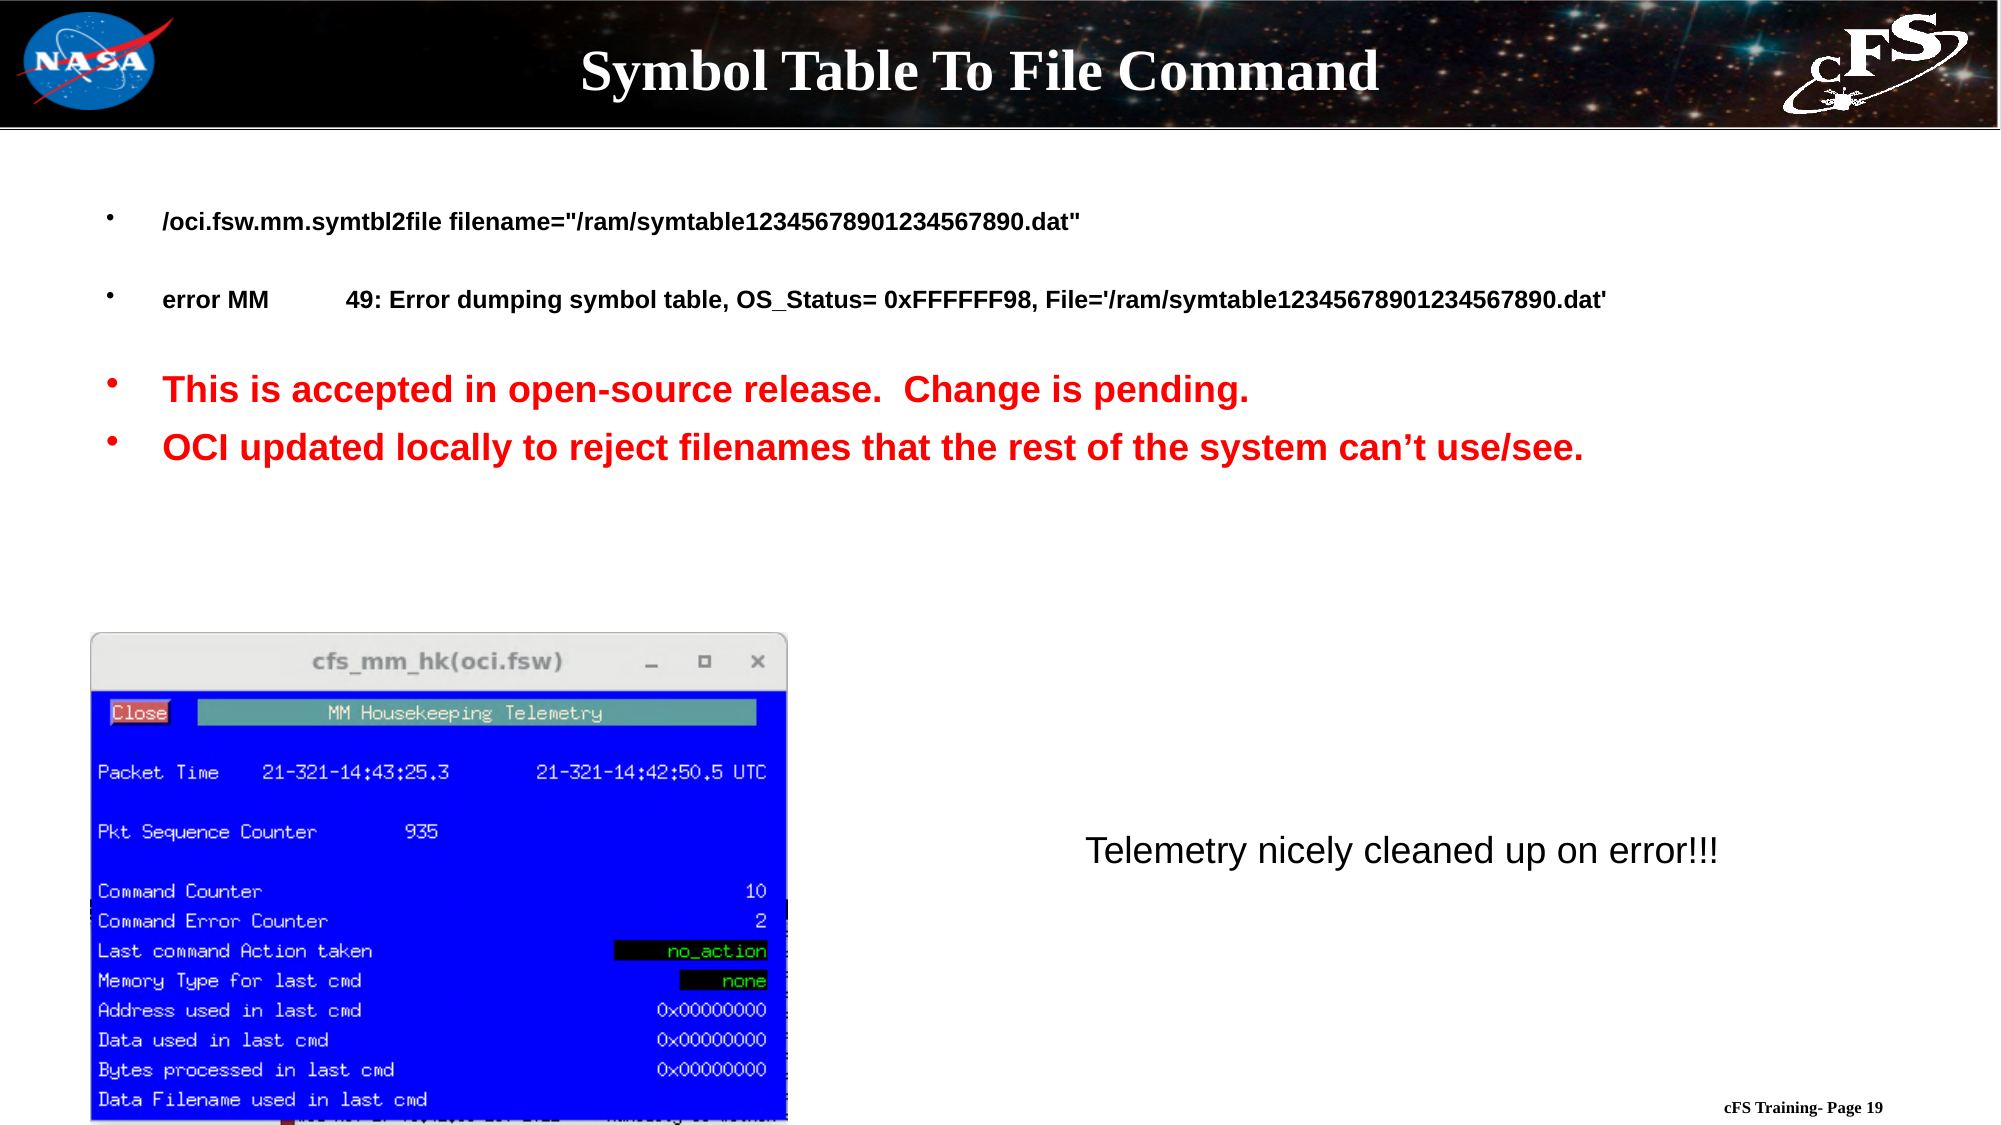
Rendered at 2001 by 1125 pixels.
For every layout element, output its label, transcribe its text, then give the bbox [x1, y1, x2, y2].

picture [0, 0, 2000, 129]
list /oci.fsw.mm.symtbl2file filename="/ram/symtable12345678901234567890.dat" error MM 49: Error dumping symbol table, OS_Status= 0xFFFFFF98, File='/ram/symtable12345678901234567890.dat' This is accepted in open-source release. Change is pending. OCI updated locally to reject filenames that the rest of the system can’t use/see. [90, 198, 1909, 1015]
title Symbol Table To File Command [249, 24, 1712, 138]
picture [90, 632, 788, 1125]
text_box Telemetry nicely cleaned up on error!!! [1070, 818, 1735, 878]
